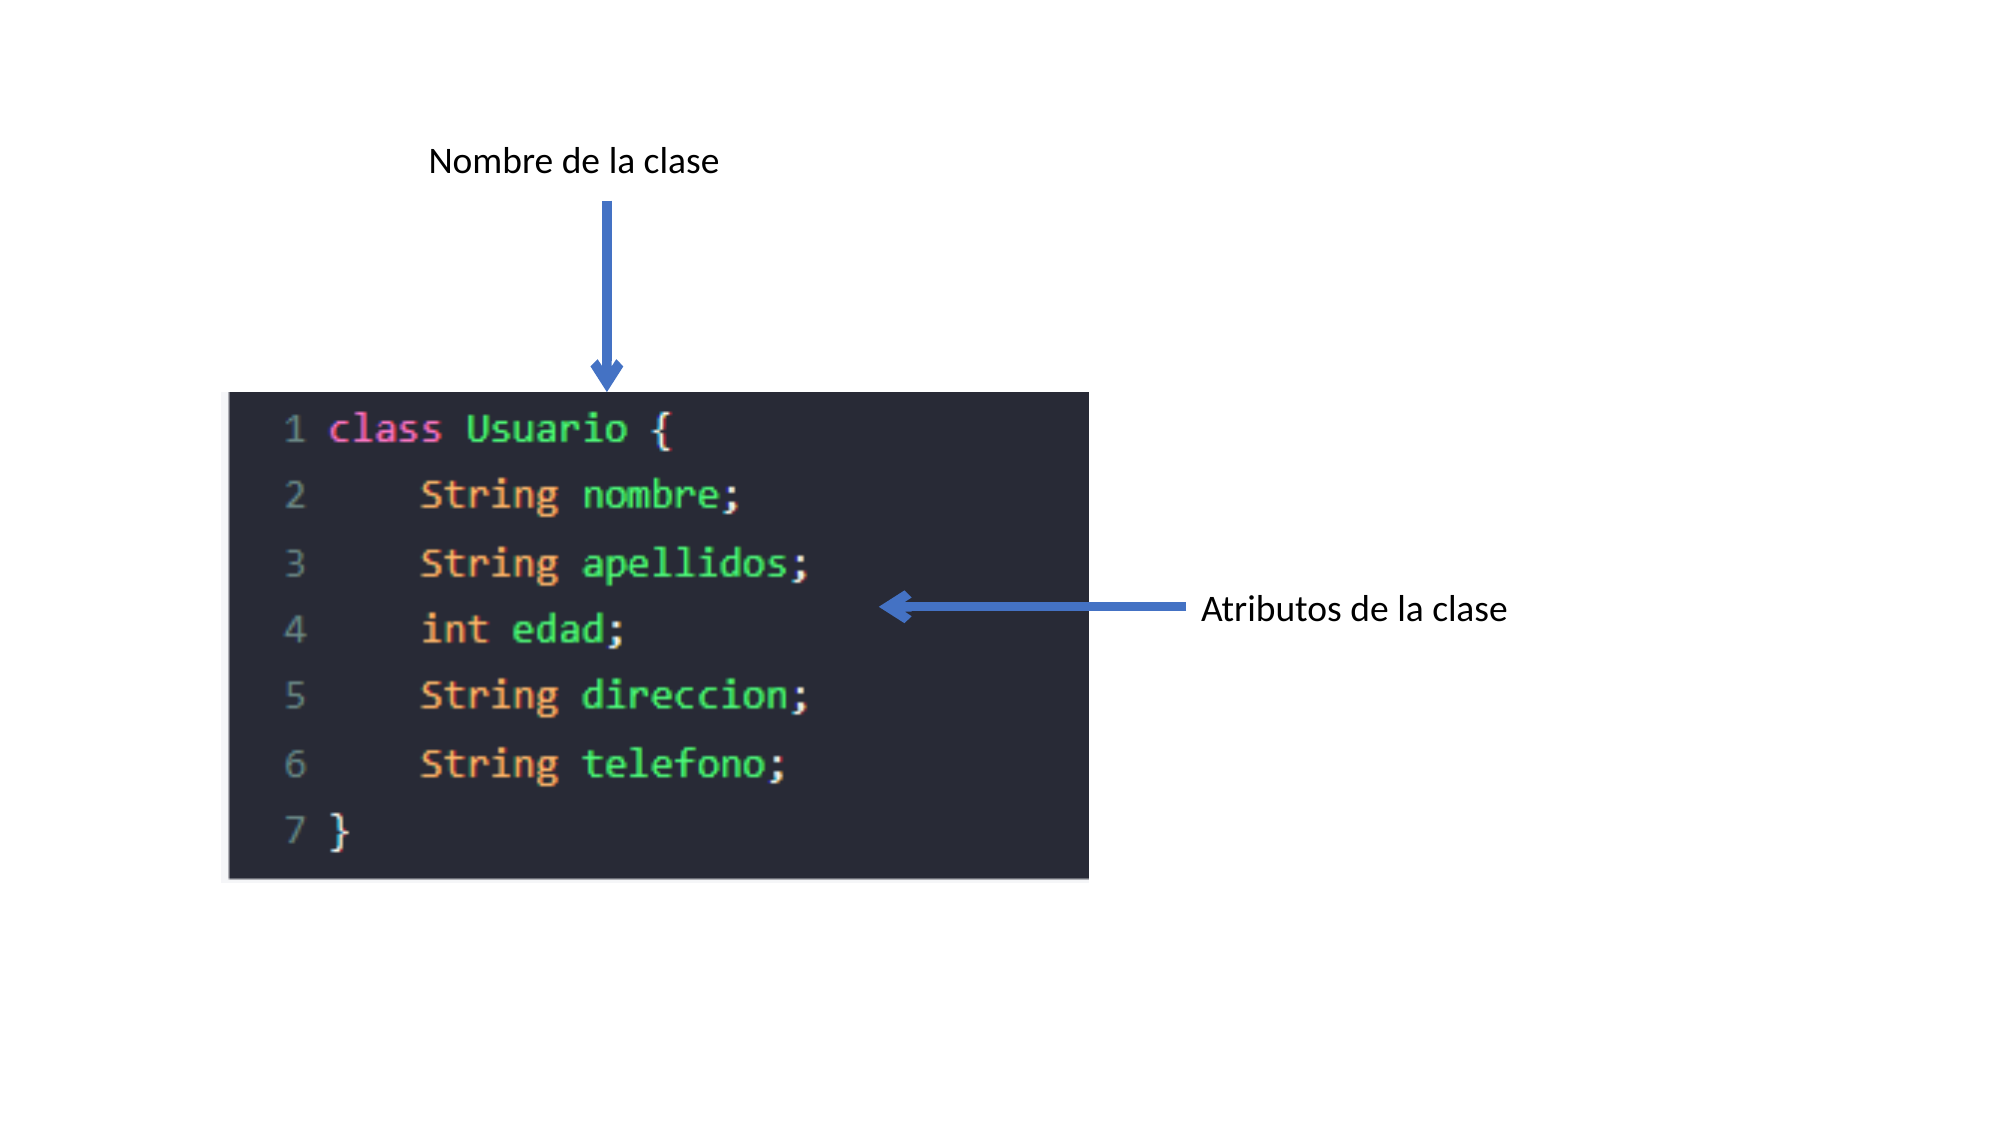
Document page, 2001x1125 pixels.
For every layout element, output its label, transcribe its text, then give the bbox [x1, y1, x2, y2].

text_box Atributos de la clase [1186, 576, 1669, 637]
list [221, 392, 1089, 883]
text_box Nombre de la clase [413, 129, 896, 189]
